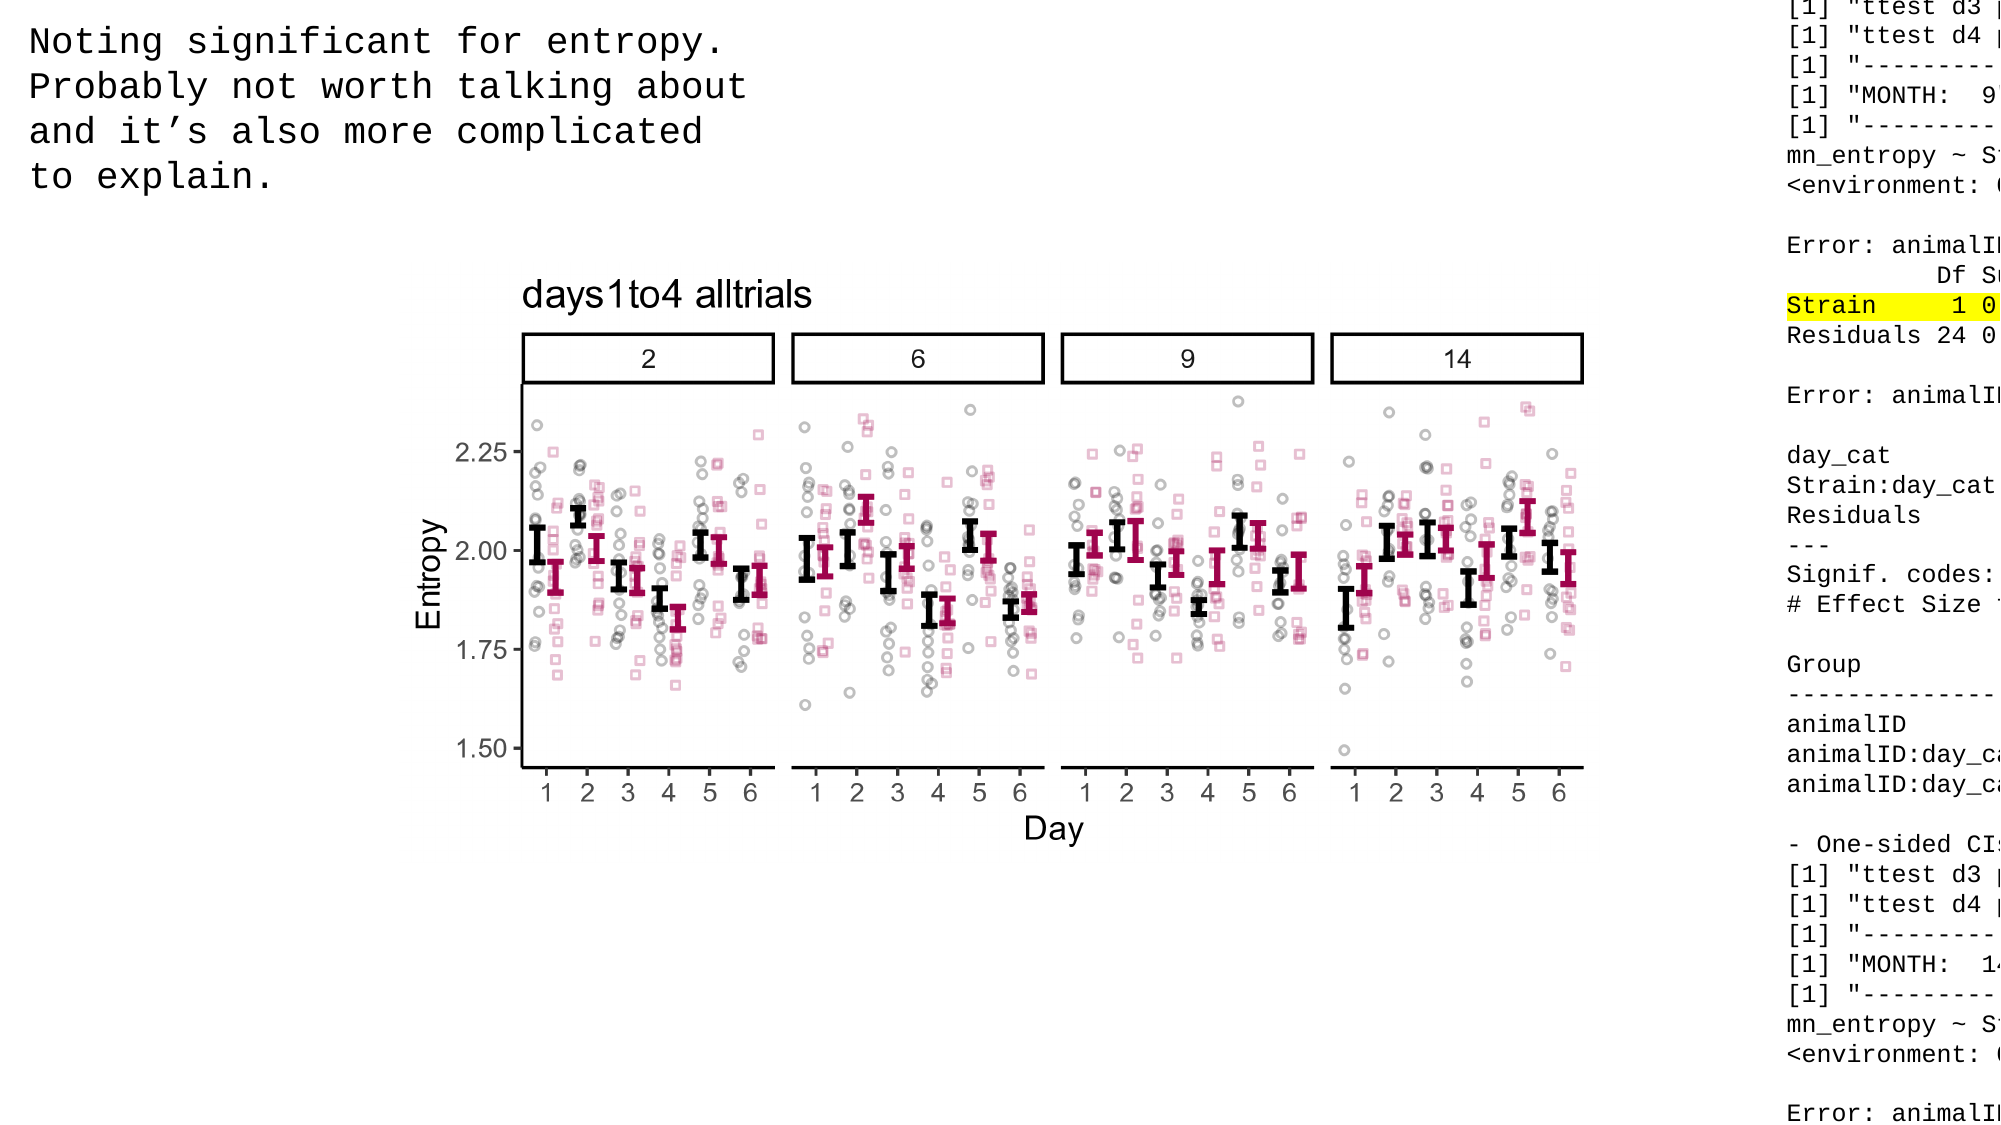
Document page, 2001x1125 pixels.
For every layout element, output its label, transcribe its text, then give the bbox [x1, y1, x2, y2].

text_box [1] "----------" [1] "MONTH: 2" [1] "----------" mn_entropy ~ Strain * day_cat + Error(animalID/(Strain * day_cat)) <environment: 0x0000019fe28bba50> Error: animalID Df Sum Sq Mean Sq F value Pr(>F) Strain 1 0.0667 0.06674 1.507 0.23 Residuals 29 1.2844 0.04429 Error: animalID:day_cat Df Sum Sq Mean Sq F value Pr(>F) day_cat 5 0.7172 0.14345 11.756 1.49e-09 *** Strain:day_cat 5 0.0576 0.01153 0.945 0.454 Residuals 145 1.7693 0.01220 --- Signif. codes: 0 ‘***’ 0.001 ‘**’ 0.01 ‘*’ 0.05 ‘.’ 0.1 ‘ ’ 1 # Effect Size for ANOVA (Type I) Group | Parameter | Eta2 (partial) | 95% CI ----------------------------------------------------------------- animalID | Strain | 0.05 | [0.00, 1.00] animalID:day_cat | day_cat | 0.29 | [0.17, 1.00] animalID:day_cat | Strain:day_cat | 0.03 | [0.00, 1.00] - One-sided CIs: upper bound fixed at [1.00].[1] "" [1] "ttest d3 pbonf = 1.60601995401343" [1] "ttest d4 pbonf = 0.405989895885845" [1] "----------" [1] "MONTH: 6" [1] "----------" mn_entropy ~ Strain * day_cat + Error(animalID/(Strain * day_cat)) <environment: 0x0000019fe28bba50> Error: animalID Df Sum Sq Mean Sq F value Pr(>F) Strain 1 0.0167 0.01671 0.532 0.472 Residuals 28 0.8802 0.03144 Error: animalID:day_cat Df Sum Sq Mean Sq F value Pr(>F) day_cat 5 1.0626 0.21251 12.036 1.06e-09 *** Strain:day_cat 5 0.0779 0.01558 0.882 0.495 Residuals 140 2.4719 0.01766 --- Signif. codes: 0 ‘***’ 0.001 ‘**’ 0.01 ‘*’ 0.05 ‘.’ 0.1 ‘ ’ 1 # Effect Size for ANOVA (Type I) Group | Parameter | Eta2 (partial) | 95% CI ----------------------------------------------------------------- animalID | Strain | 0.02 | [0.00, 1.00] animalID:day_cat | day_cat | 0.30 | [0.18, 1.00] animalID:day_cat | Strain:day_cat | 0.03 | [0.00, 1.00] - One-sided CIs: upper bound fixed at [1.00].[1] "" [1] "ttest d3 pbonf = 0.9667863105045" [1] "ttest d4 pbonf = 1.93967644821307" [1] "----------" [1] "MONTH: 9" [1] "----------" mn_entropy ~ Strain * day_cat + Error(animalID/(Strain * day_cat)) <environment: 0x0000019fe28bba50> Error: animalID Df Sum Sq Mean Sq F value Pr(>F) Strain 1 0.0331 0.03314 0.952 0.339 Residuals 24 0.8354 0.03481 Error: animalID:day_cat Df Sum Sq Mean Sq F value Pr(>F) day_cat 5 0.3869 0.07738 6.169 4.01e-05 *** Strain:day_cat 5 0.0554 0.01107 0.883 0.495 Residuals 120 1.5053 0.01254 --- Signif. codes: 0 ‘***’ 0.001 ‘**’ 0.01 ‘*’ 0.05 ‘.’ 0.1 ‘ ’ 1 # Effect Size for ANOVA (Type I) Group | Parameter | Eta2 (partial) | 95% CI ----------------------------------------------------------------- animalID | Strain | 0.04 | [0.00, 1.00] animalID:day_cat | day_cat | 0.20 | [0.08, 1.00] animalID:day_cat | Strain:day_cat | 0.04 | [0.00, 1.00] - One-sided CIs: upper bound fixed at [1.00].[1] "" [1] "ttest d3 pbonf = 0.893146545403143" [1] "ttest d4 pbonf = 0.0890428136046138" [1] "----------" [1] "MONTH: 14" [1] "----------" mn_entropy ~ Strain * day_cat + Error(animalID/(Strain * day_cat)) <environment: 0x0000019fe28bba50> Error: animalID Df Sum Sq Mean Sq F value Pr(>F) Strain 1 0.0345 0.03447 1.004 0.326 Residuals 26 0.8924 0.03432 Error: animalID:day_cat Df Sum Sq Mean Sq F value Pr(>F) day_cat 5 0.5286 0.10571 5.795 7.29e-05 *** Strain:day_cat 5 0.0695 0.01389 0.762 0.579 Residuals 130 2.3716 0.01824 --- Signif. codes: 0 ‘***’ 0.001 ‘**’ 0.01 ‘*’ 0.05 ‘.’ 0.1 ‘ ’ 1 # Effect Size for ANOVA (Type I) Group | Parameter | Eta2 (partial) | 95% CI ----------------------------------------------------------------- animalID | Strain | 0.04 | [0.00, 1.00] animalID:day_cat | day_cat | 0.18 | [0.07, 1.00] animalID:day_cat | Strain:day_cat | 0.03 | [0.00, 1.00] - One-sided CIs: upper bound fixed at [1.00].[1] "" [1] "ttest d3 pbonf = 1.98915284183542" [1] "ttest d4 pbonf = 0.528131130298049" [1771, 0, 2000, 1125]
picture [399, 261, 1601, 863]
text_box Noting significant for entropy. Probably not worth talking about and it’s also more complicated to explain. [13, 9, 780, 204]
